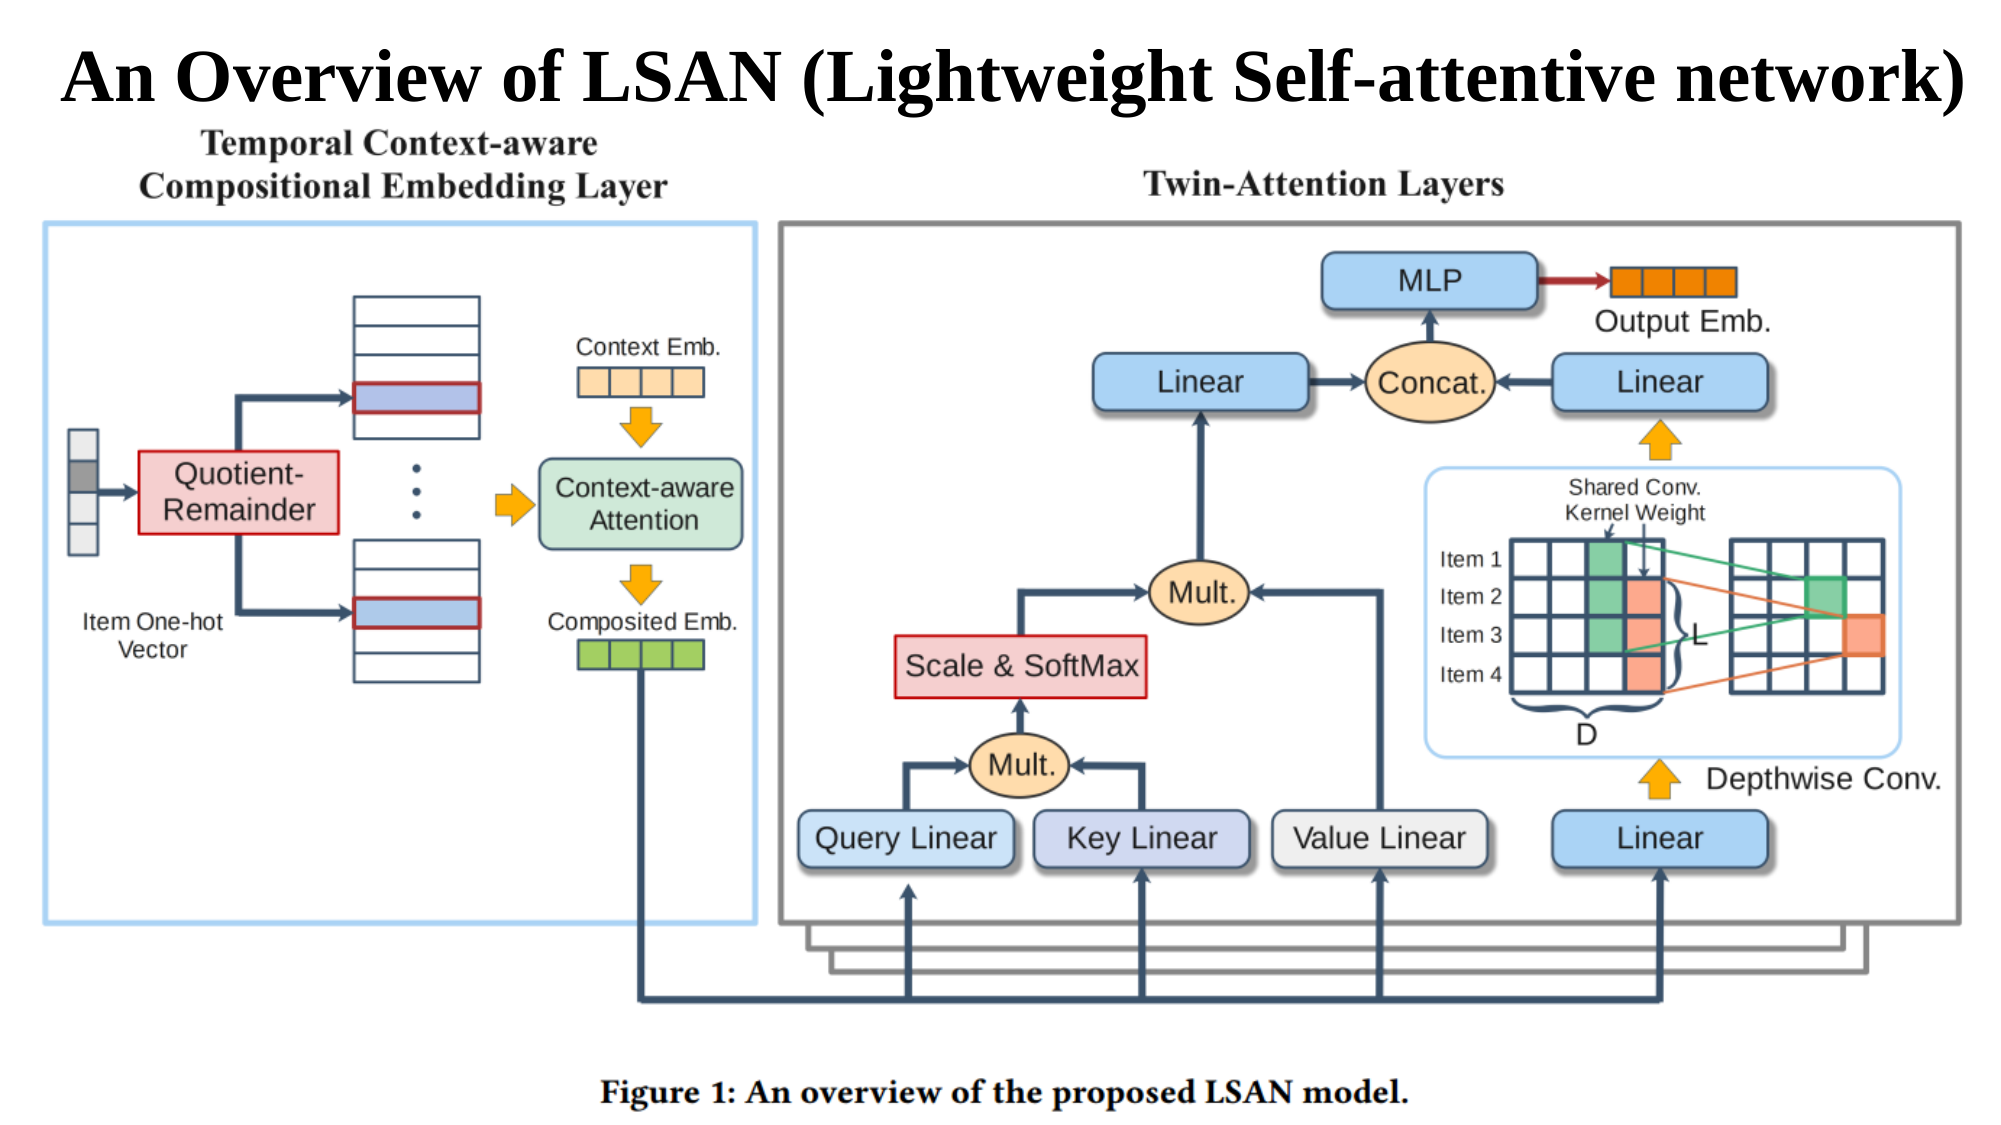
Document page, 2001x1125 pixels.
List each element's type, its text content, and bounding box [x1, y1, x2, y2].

text_box An Overview of LSAN (Lightweight Self-attentive network) [45, 19, 1984, 124]
picture [35, 125, 1965, 1119]
